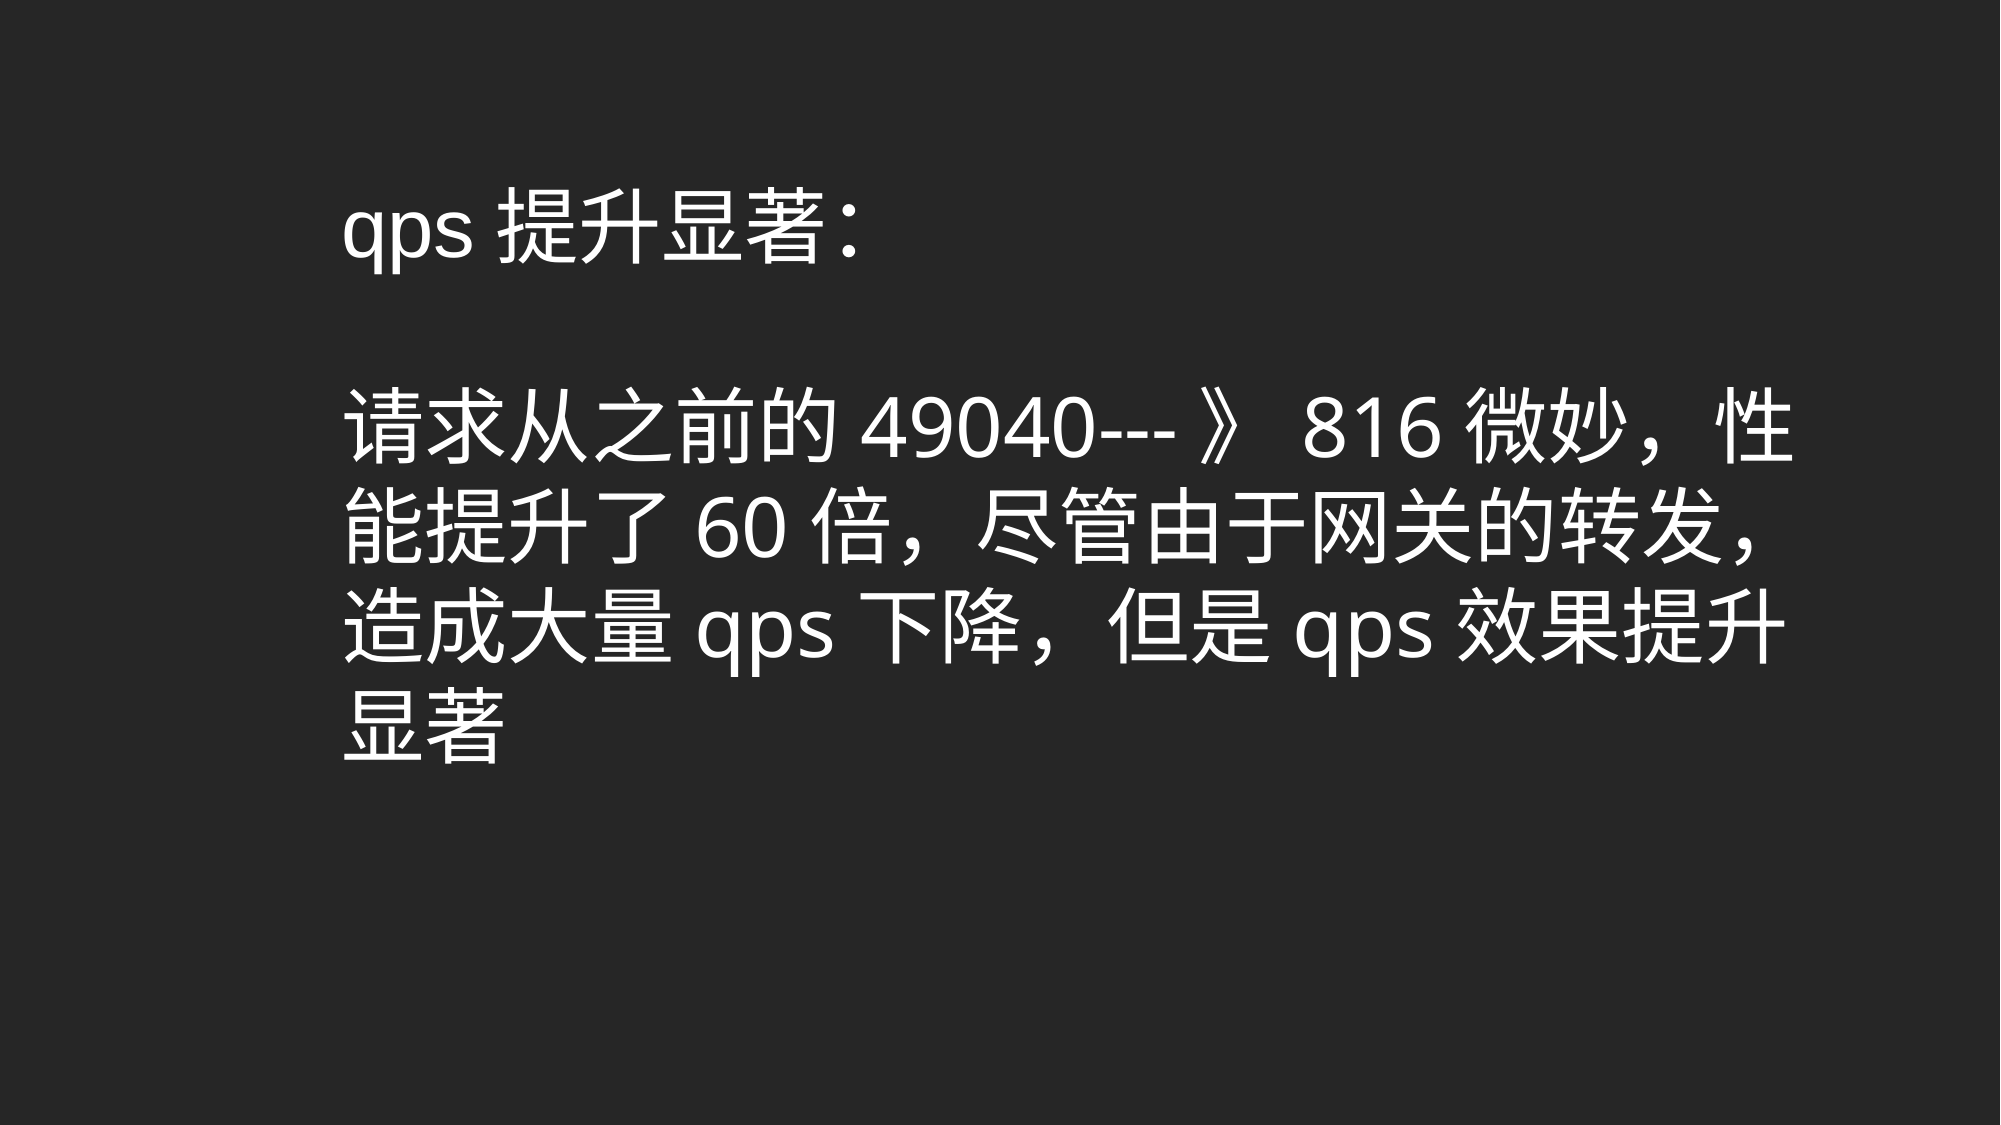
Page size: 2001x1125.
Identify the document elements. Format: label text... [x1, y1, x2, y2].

text_box qps提升显著： 请求从之前的49040---》816微妙，性能提升了60倍，尽管由于网关的转发，造成大量qps下降，但是qps效果提升显著 [251, 126, 1831, 1072]
